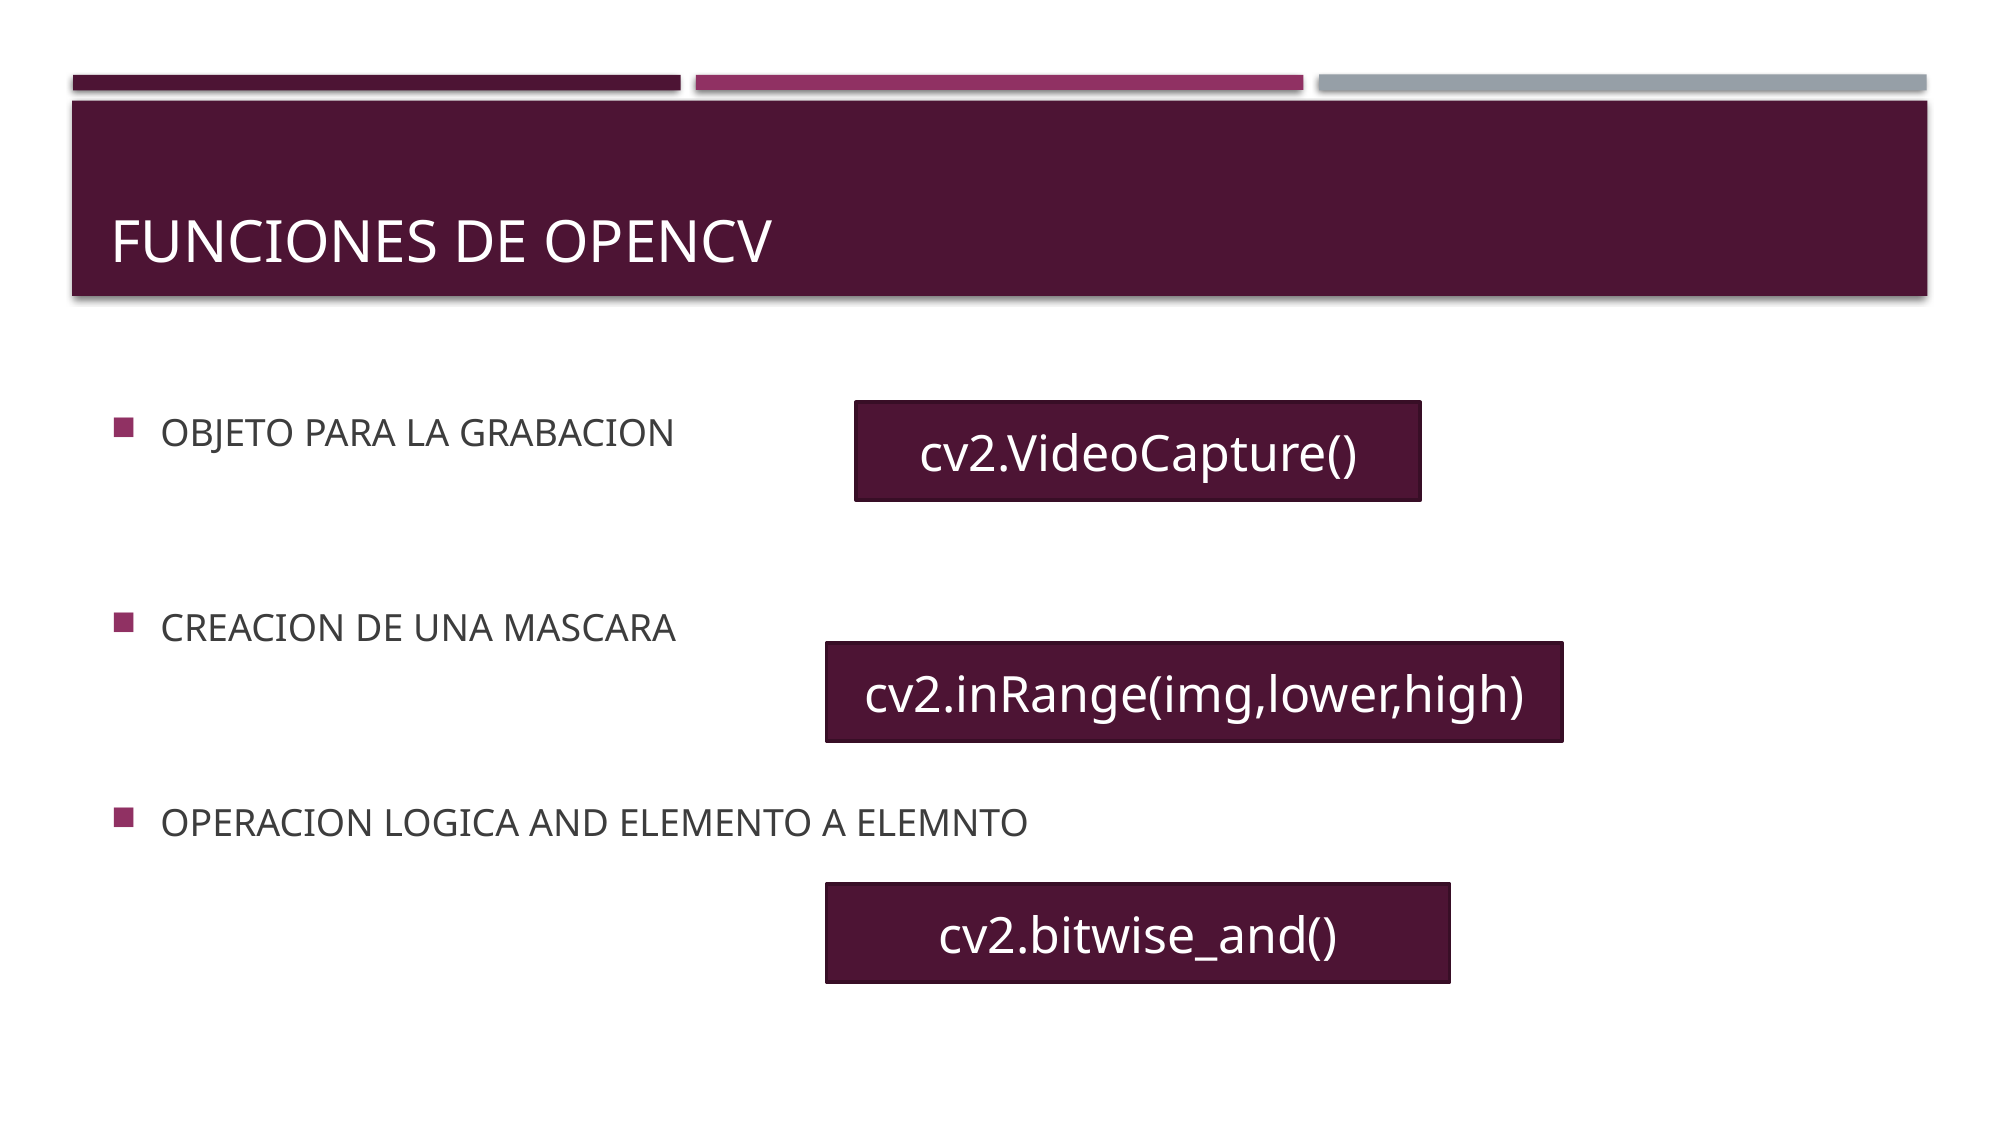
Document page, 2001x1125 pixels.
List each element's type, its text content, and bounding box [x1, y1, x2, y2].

text_box cv2.VideoCapture() [854, 400, 1422, 502]
list OBJETO PARA LA GRABACION CREACION DE UNA MASCARA OPERACION LOGICA AND ELEMENTO A ELEMNTO [95, 357, 1905, 962]
text_box cv2.bitwise_and() [825, 882, 1451, 984]
text_box cv2.inRange(img,lower,high) [825, 641, 1564, 743]
title FUNCIONES DE OPENCV [95, 115, 1905, 282]
